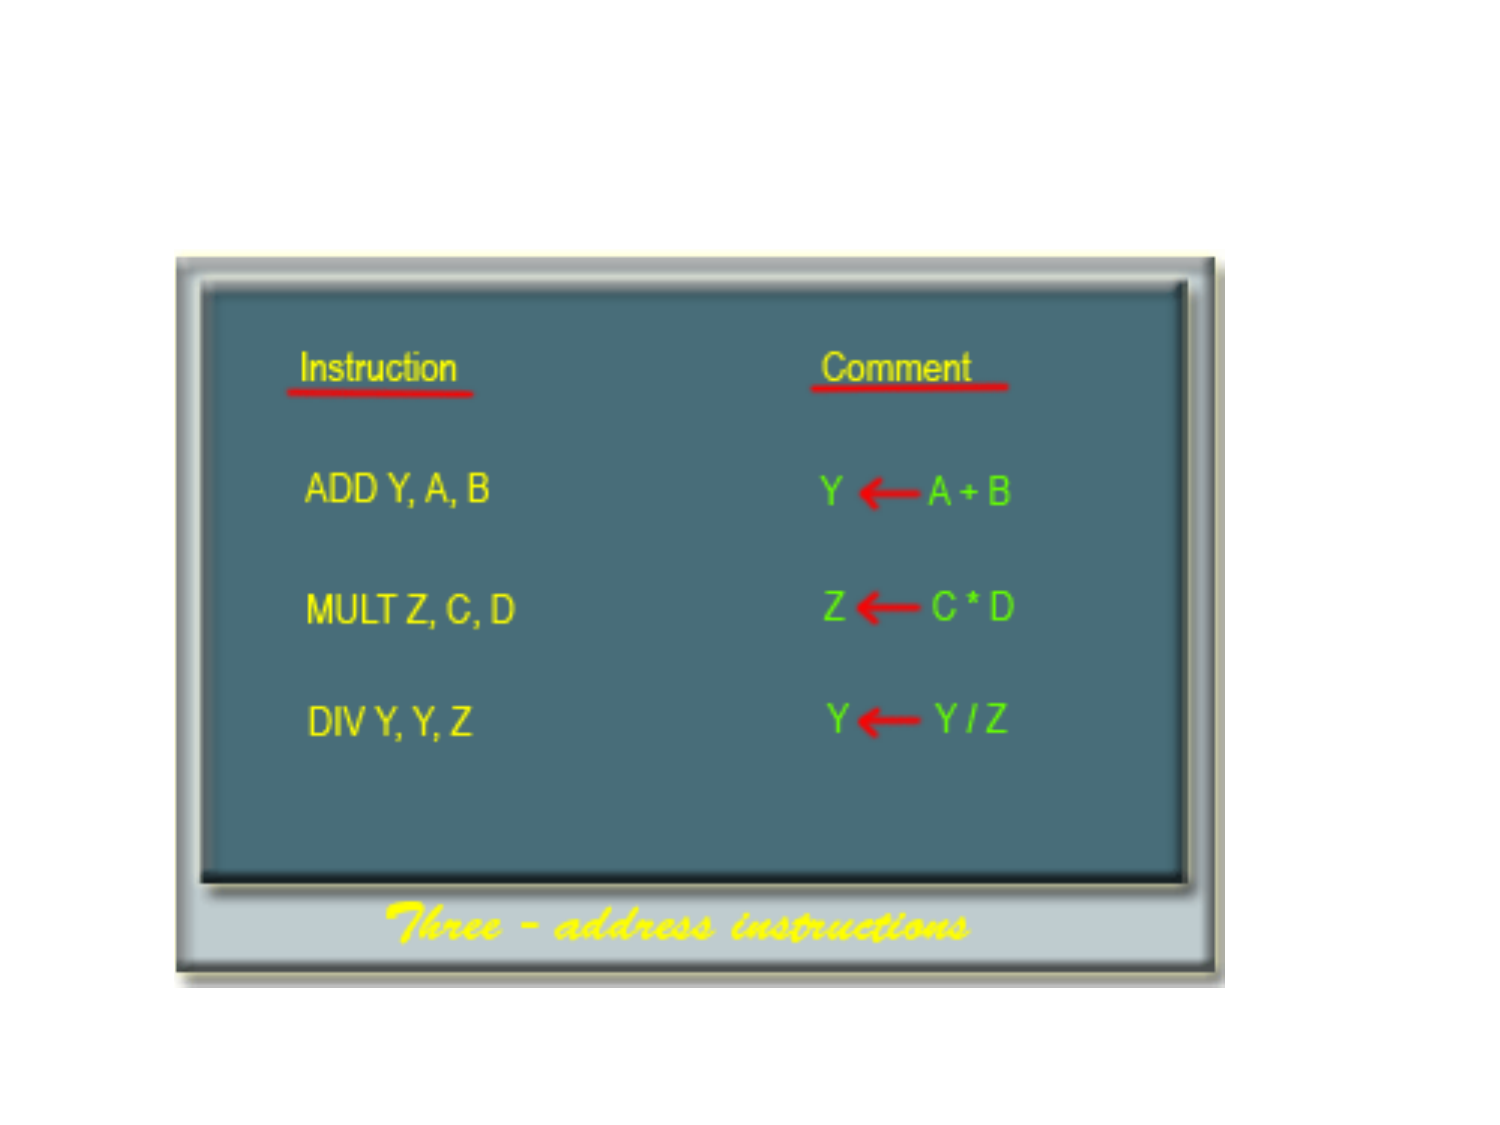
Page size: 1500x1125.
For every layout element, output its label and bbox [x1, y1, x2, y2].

list [174, 249, 1226, 988]
